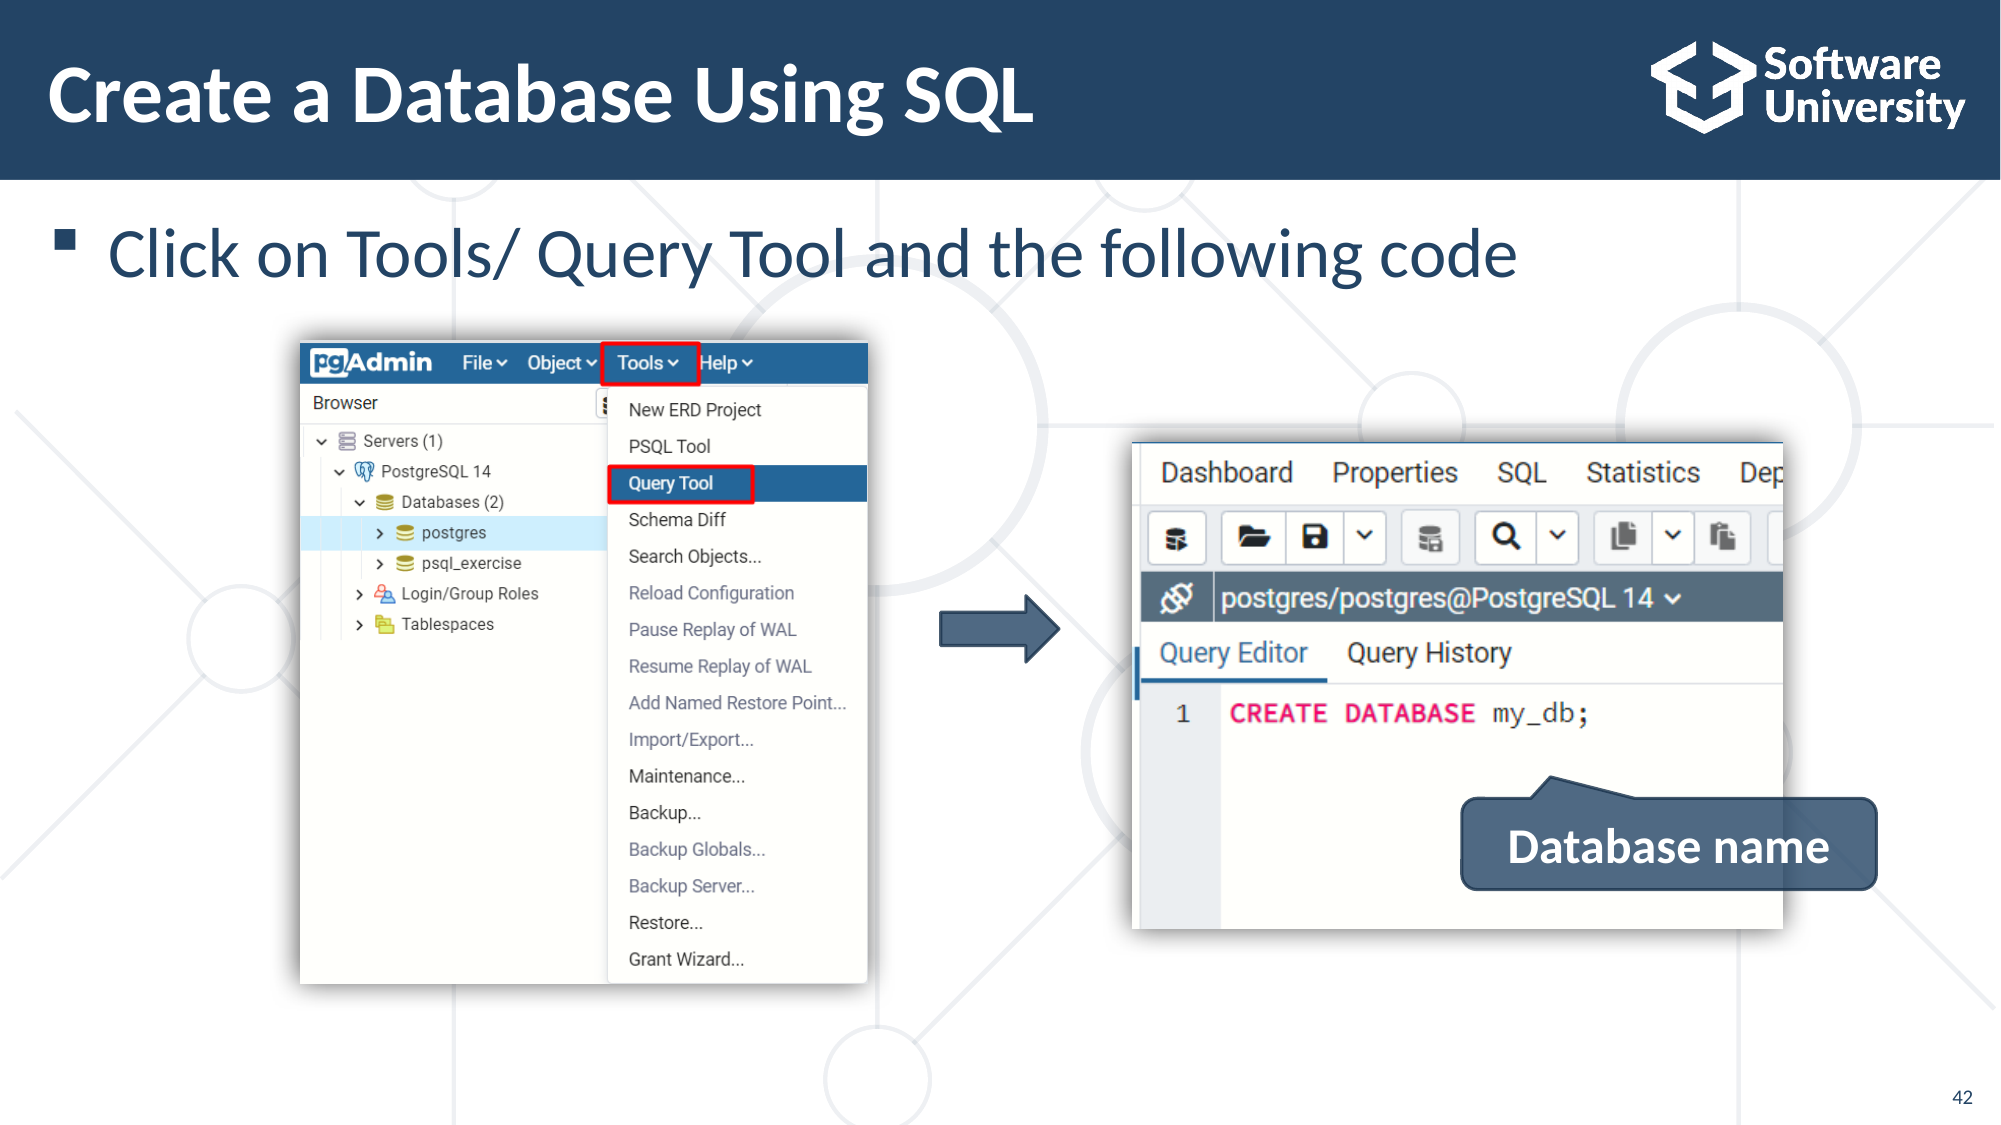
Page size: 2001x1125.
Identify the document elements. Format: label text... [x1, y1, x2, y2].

picture [299, 340, 868, 984]
picture [1132, 442, 1784, 930]
text_box Database name [1787, 796, 1879, 892]
picture [1651, 41, 1966, 134]
text_box [938, 593, 1062, 665]
title Create a Database Using SQL [31, 16, 1625, 162]
slide_number 42 [1927, 1067, 1989, 1117]
list Click on Tools/ Query Tool and the following code [31, 196, 1970, 1104]
